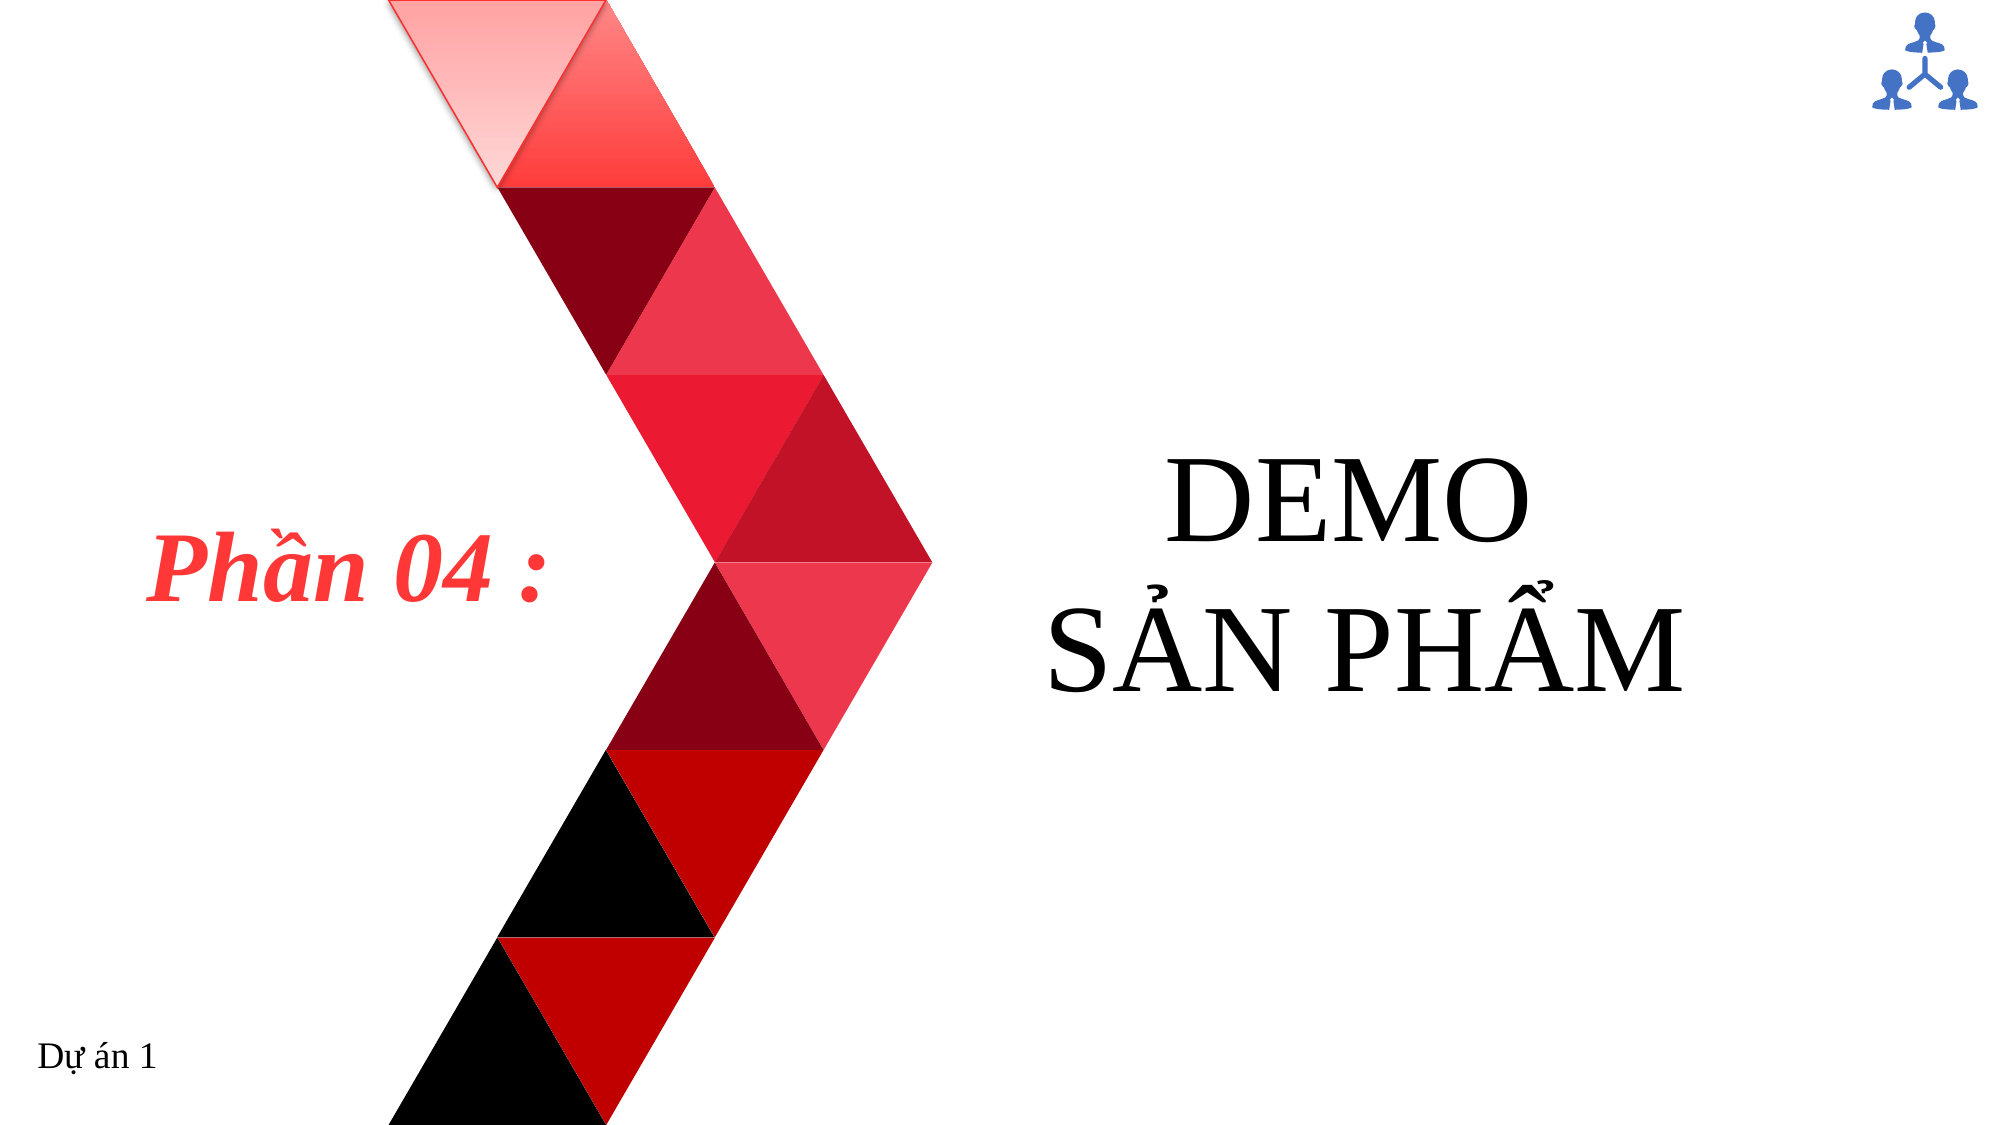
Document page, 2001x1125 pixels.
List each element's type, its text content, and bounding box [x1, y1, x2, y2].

text_box [1872, 69, 1912, 110]
text_box Dự án 1 [22, 1023, 388, 1084]
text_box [959, 409, 1770, 728]
text_box [1938, 69, 1978, 110]
text_box [1906, 55, 1944, 90]
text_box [388, 0, 933, 1125]
text_box [1905, 12, 1945, 53]
text_box Phần 04 : [131, 494, 388, 630]
